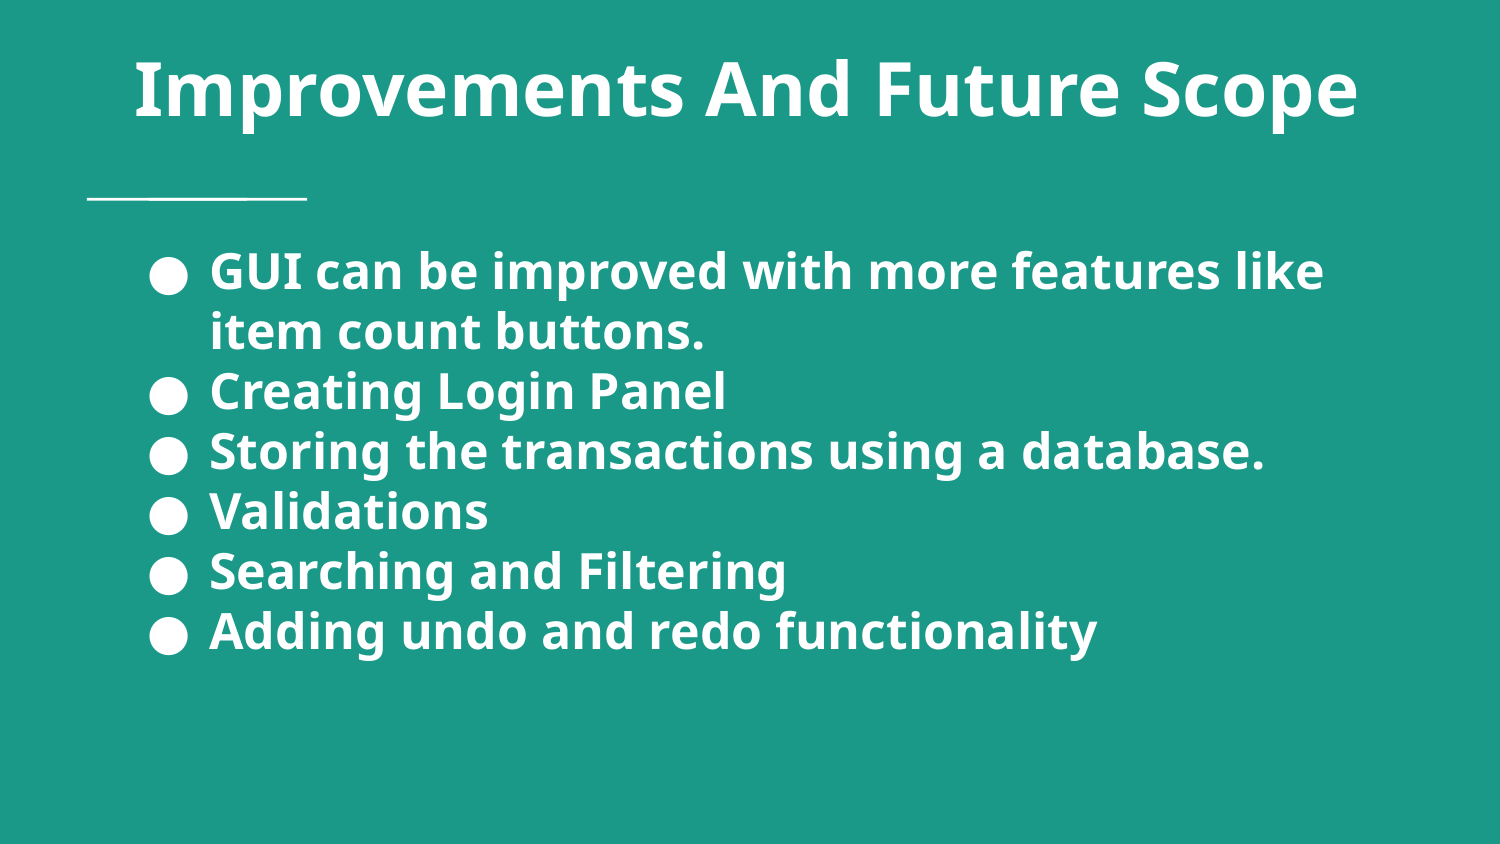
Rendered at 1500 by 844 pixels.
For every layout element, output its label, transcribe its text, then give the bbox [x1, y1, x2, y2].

title GUI can be improved with more features like item count buttons. Creating Login Panel Storing the transactions using a database. Validations Searching and Filtering Adding undo and redo functionality [119, 224, 1381, 780]
title Improvements And Future Scope [119, 26, 1381, 198]
